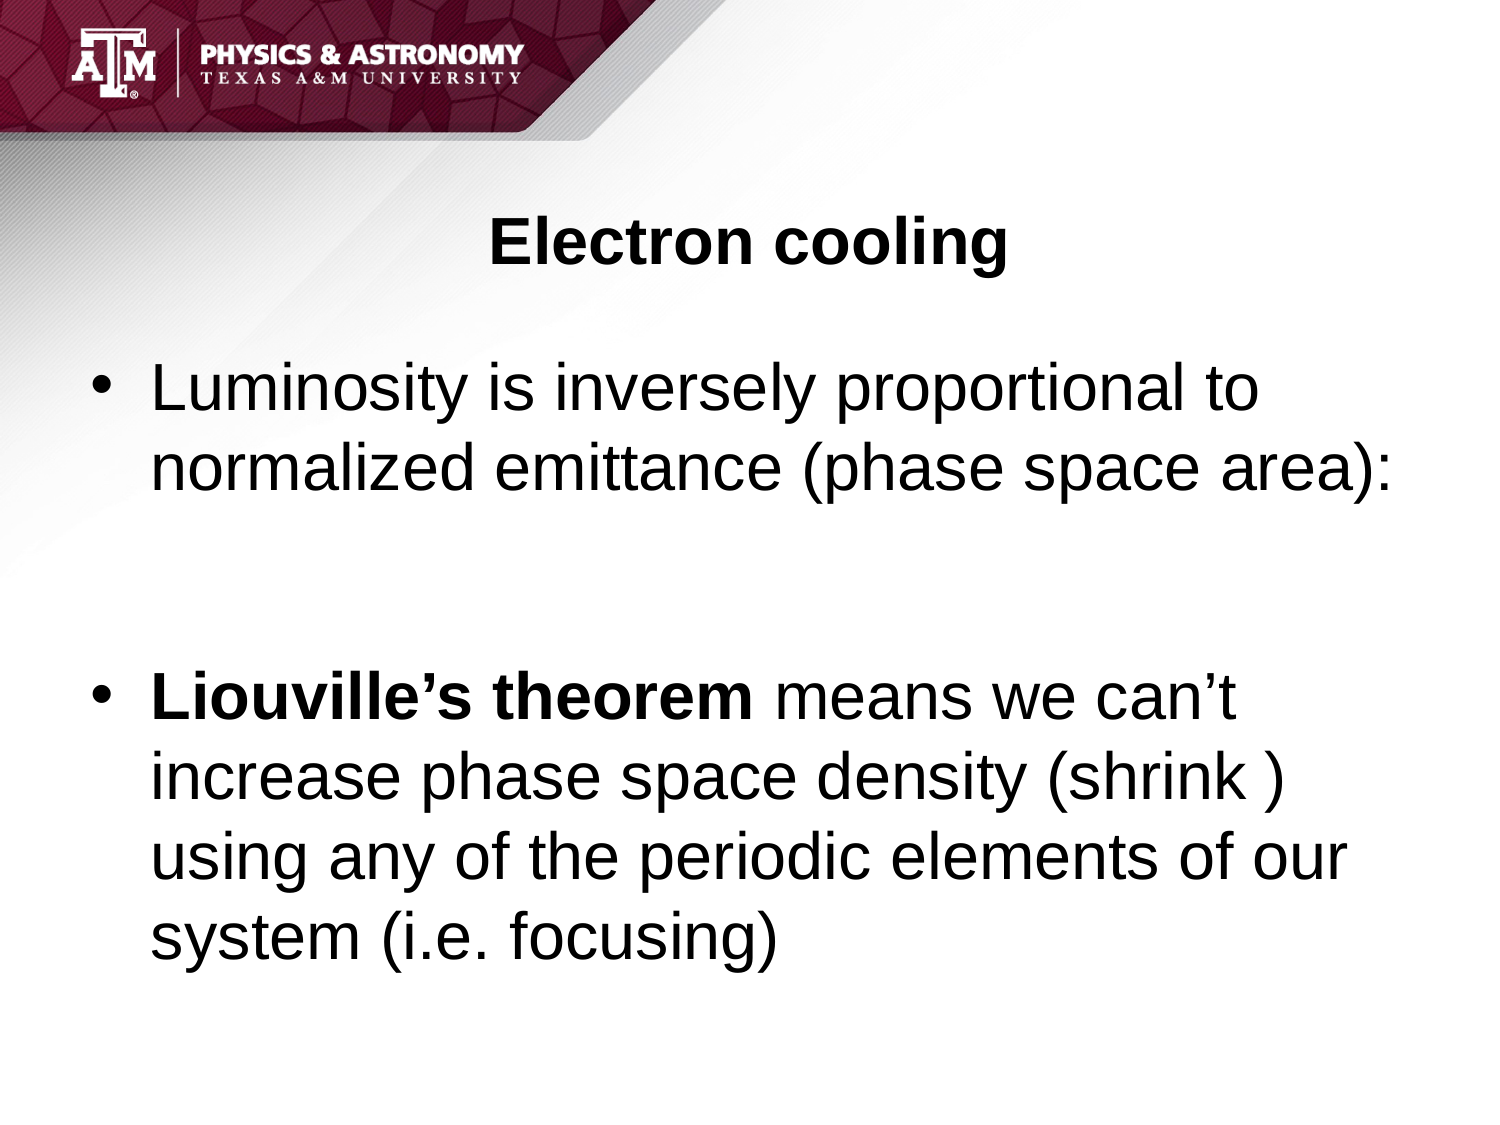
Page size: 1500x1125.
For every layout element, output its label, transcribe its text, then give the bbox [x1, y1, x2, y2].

title Electron cooling [75, 172, 1425, 304]
picture [0, 0, 1500, 1125]
